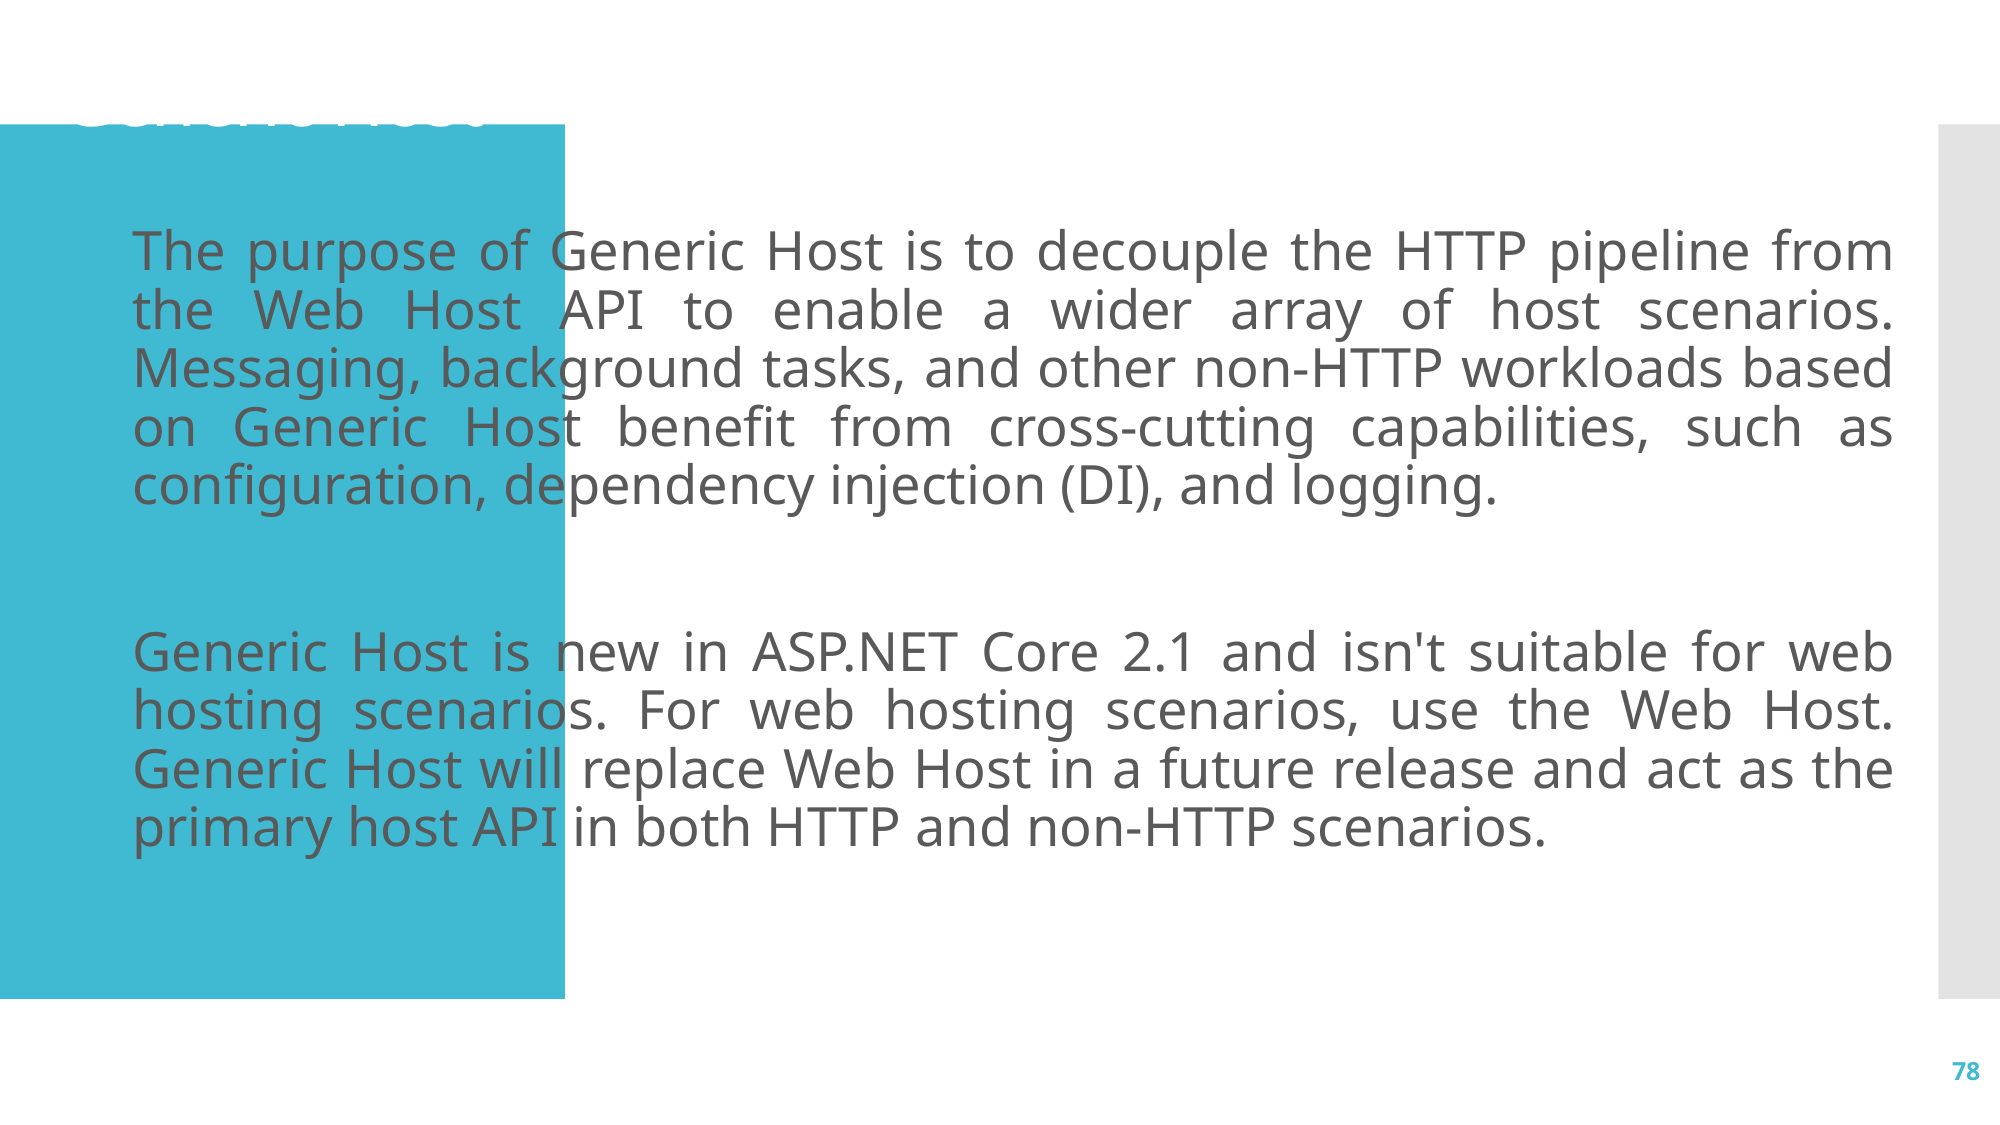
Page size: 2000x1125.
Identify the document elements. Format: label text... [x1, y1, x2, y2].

list The purpose of Generic Host is to decouple the HTTP pipeline from the Web Host API to enable a wider array of host scenarios. Messaging, background tasks, and other non-HTTP workloads based on Generic Host benefit from cross-cutting capabilities, such as configuration, dependency injection (DI), and logging. Generic Host is new in ASP.NET Core 2.1 and isn't suitable for web hosting scenarios. For web hosting scenarios, use the Web Host. Generic Host will replace Web Host in a future release and act as the primary host API in both HTTP and non-HTTP scenarios. [87, 178, 1913, 904]
title Generic Host [46, 56, 1872, 150]
slide_number 78 [1744, 1042, 1996, 1103]
